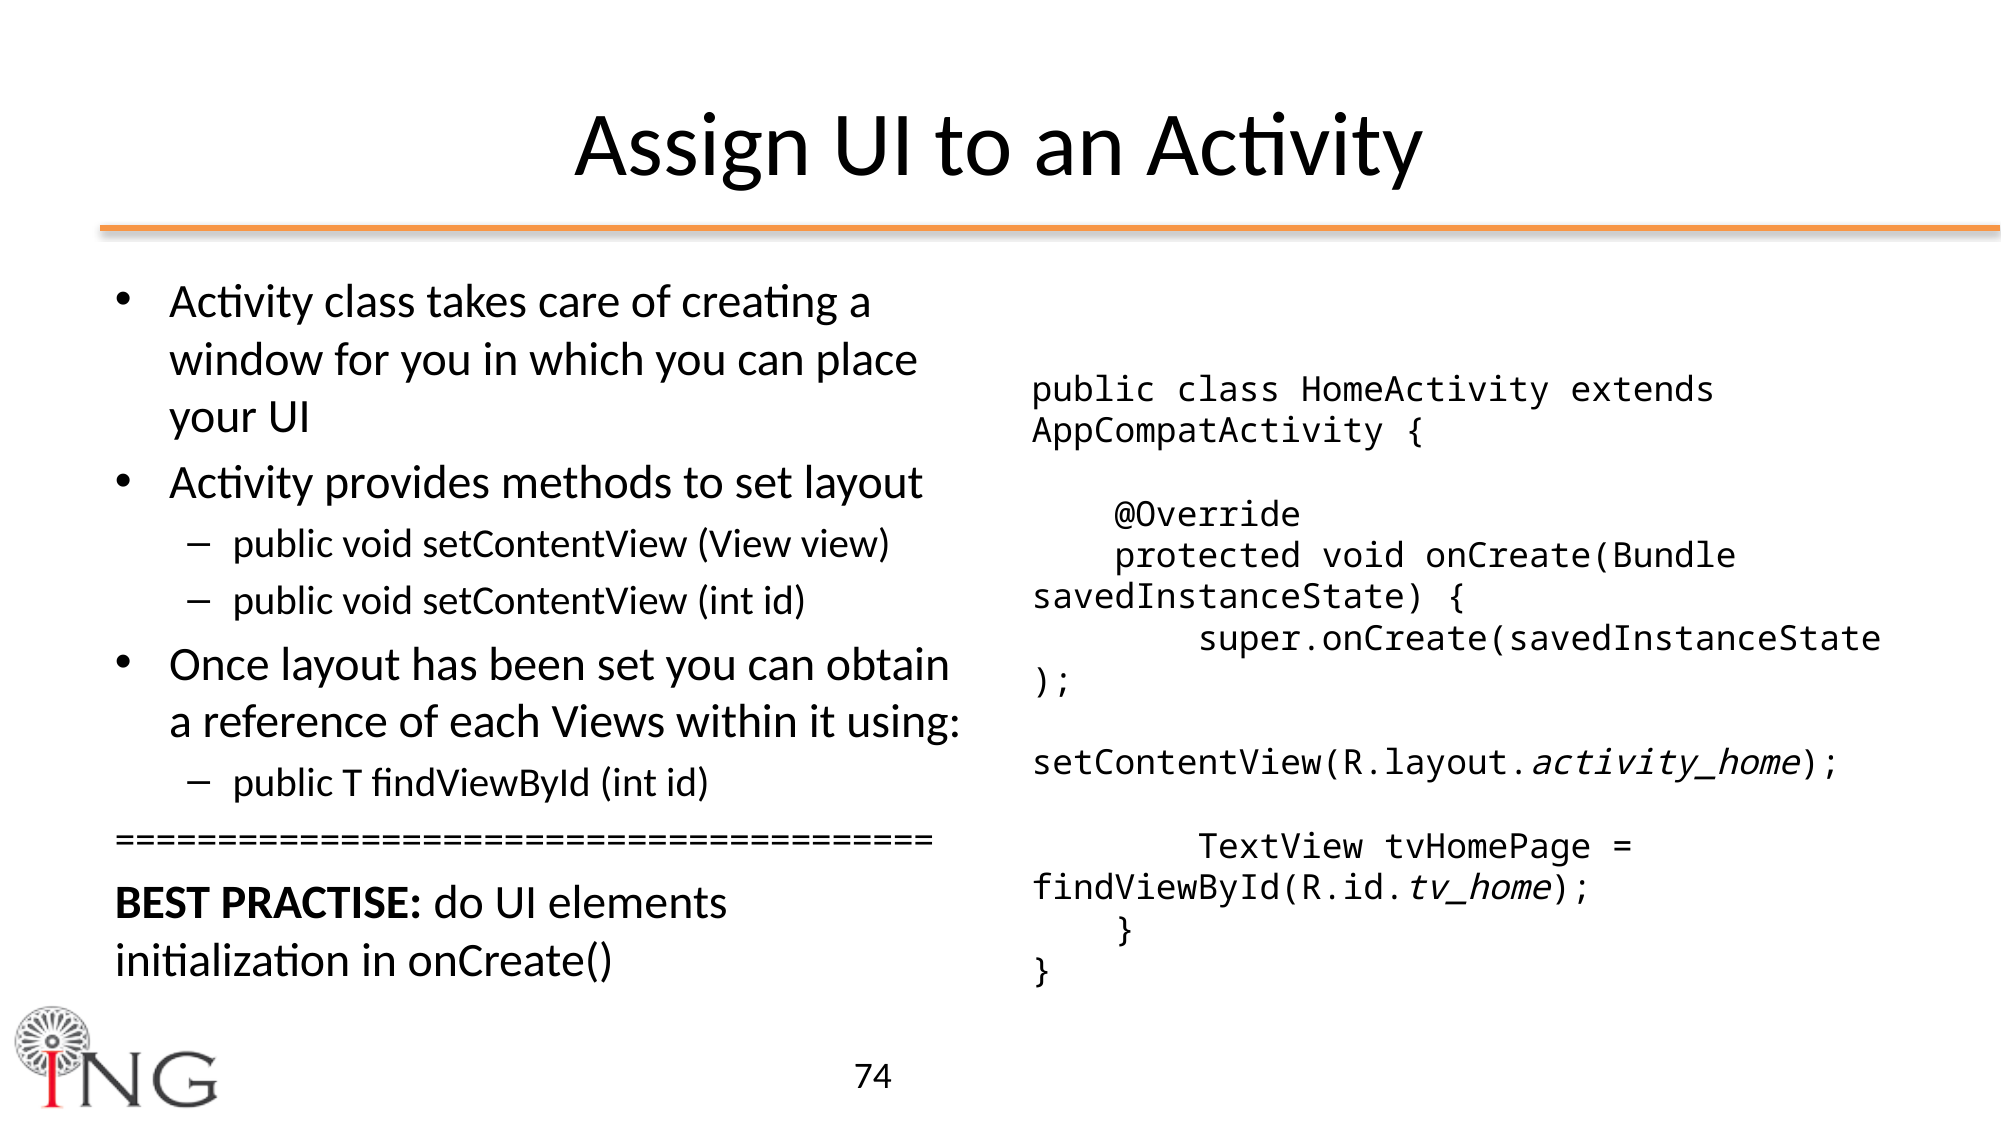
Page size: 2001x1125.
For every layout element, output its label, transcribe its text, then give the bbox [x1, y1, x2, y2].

list public class HomeActivity extends AppCompatActivity { @Override protected void onCreate(Bundle savedInstanceState) { super.onCreate(savedInstanceState); setContentView(R.layout.activity_home); TextView tvHomePage = findViewById(R.id.tv_home); } } [1016, 262, 1900, 1005]
slide_number 74 [839, 1043, 1900, 1104]
title Assign UI to an Activity [99, 45, 1900, 233]
list Activity class takes care of creating a window for you in which you can place your UI Activity provides methods to set layout public void setContentView (View view) public void setContentView (int id) Once layout has been set you can obtain a reference of each Views within it using: public T findViewById (int id) ======================================== BEST PRACTISE: do UI elements initialization in onCreate() [99, 262, 984, 1005]
picture [0, 987, 244, 1125]
